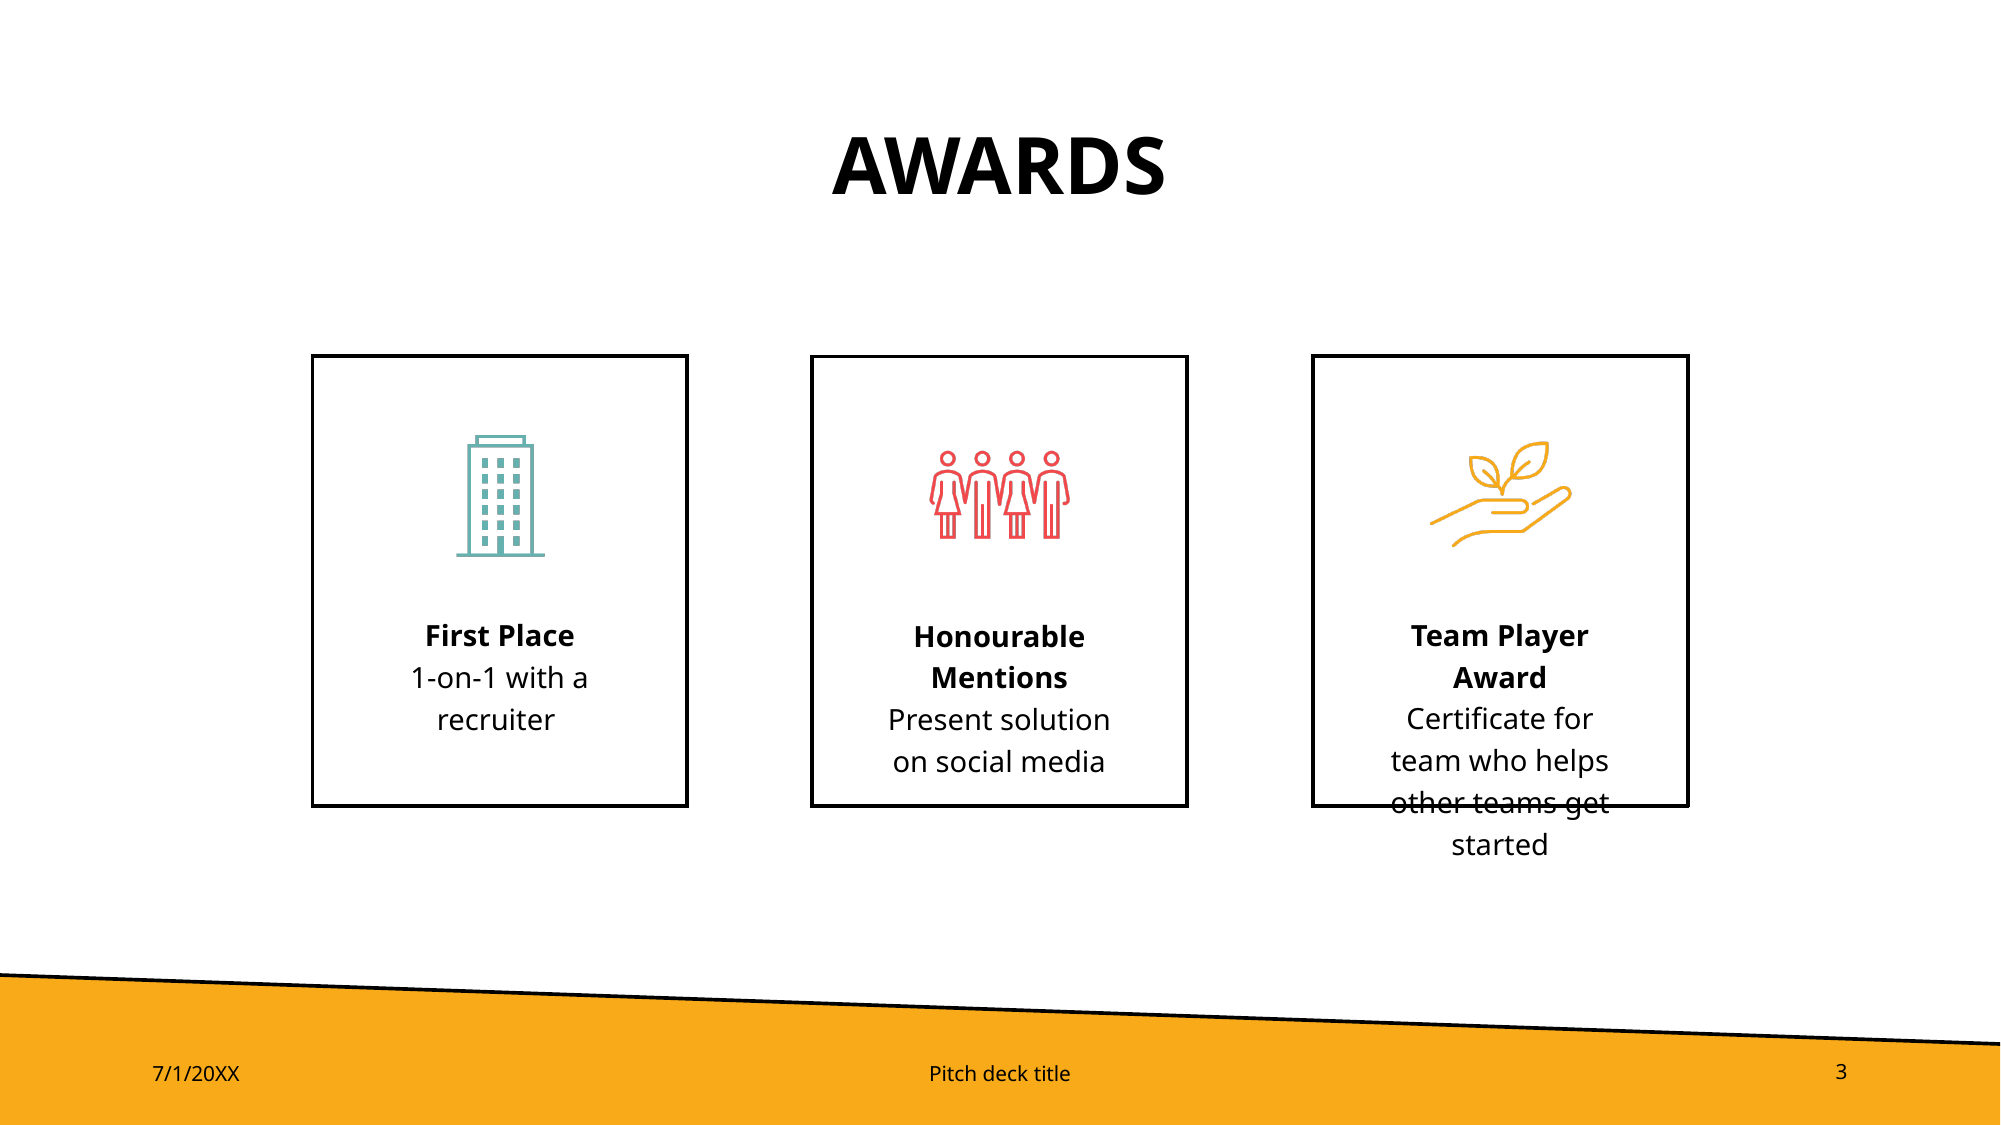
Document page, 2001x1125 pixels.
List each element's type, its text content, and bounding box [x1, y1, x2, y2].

footer Pitch deck title [662, 1042, 1338, 1103]
text_box [311, 355, 688, 807]
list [425, 419, 576, 570]
slide_number 3 [1412, 1042, 1863, 1103]
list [924, 419, 1075, 570]
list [1425, 418, 1576, 569]
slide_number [137, 1042, 588, 1103]
text_box [811, 355, 1188, 807]
title awards [137, 59, 1863, 278]
text_box [1311, 355, 1688, 807]
